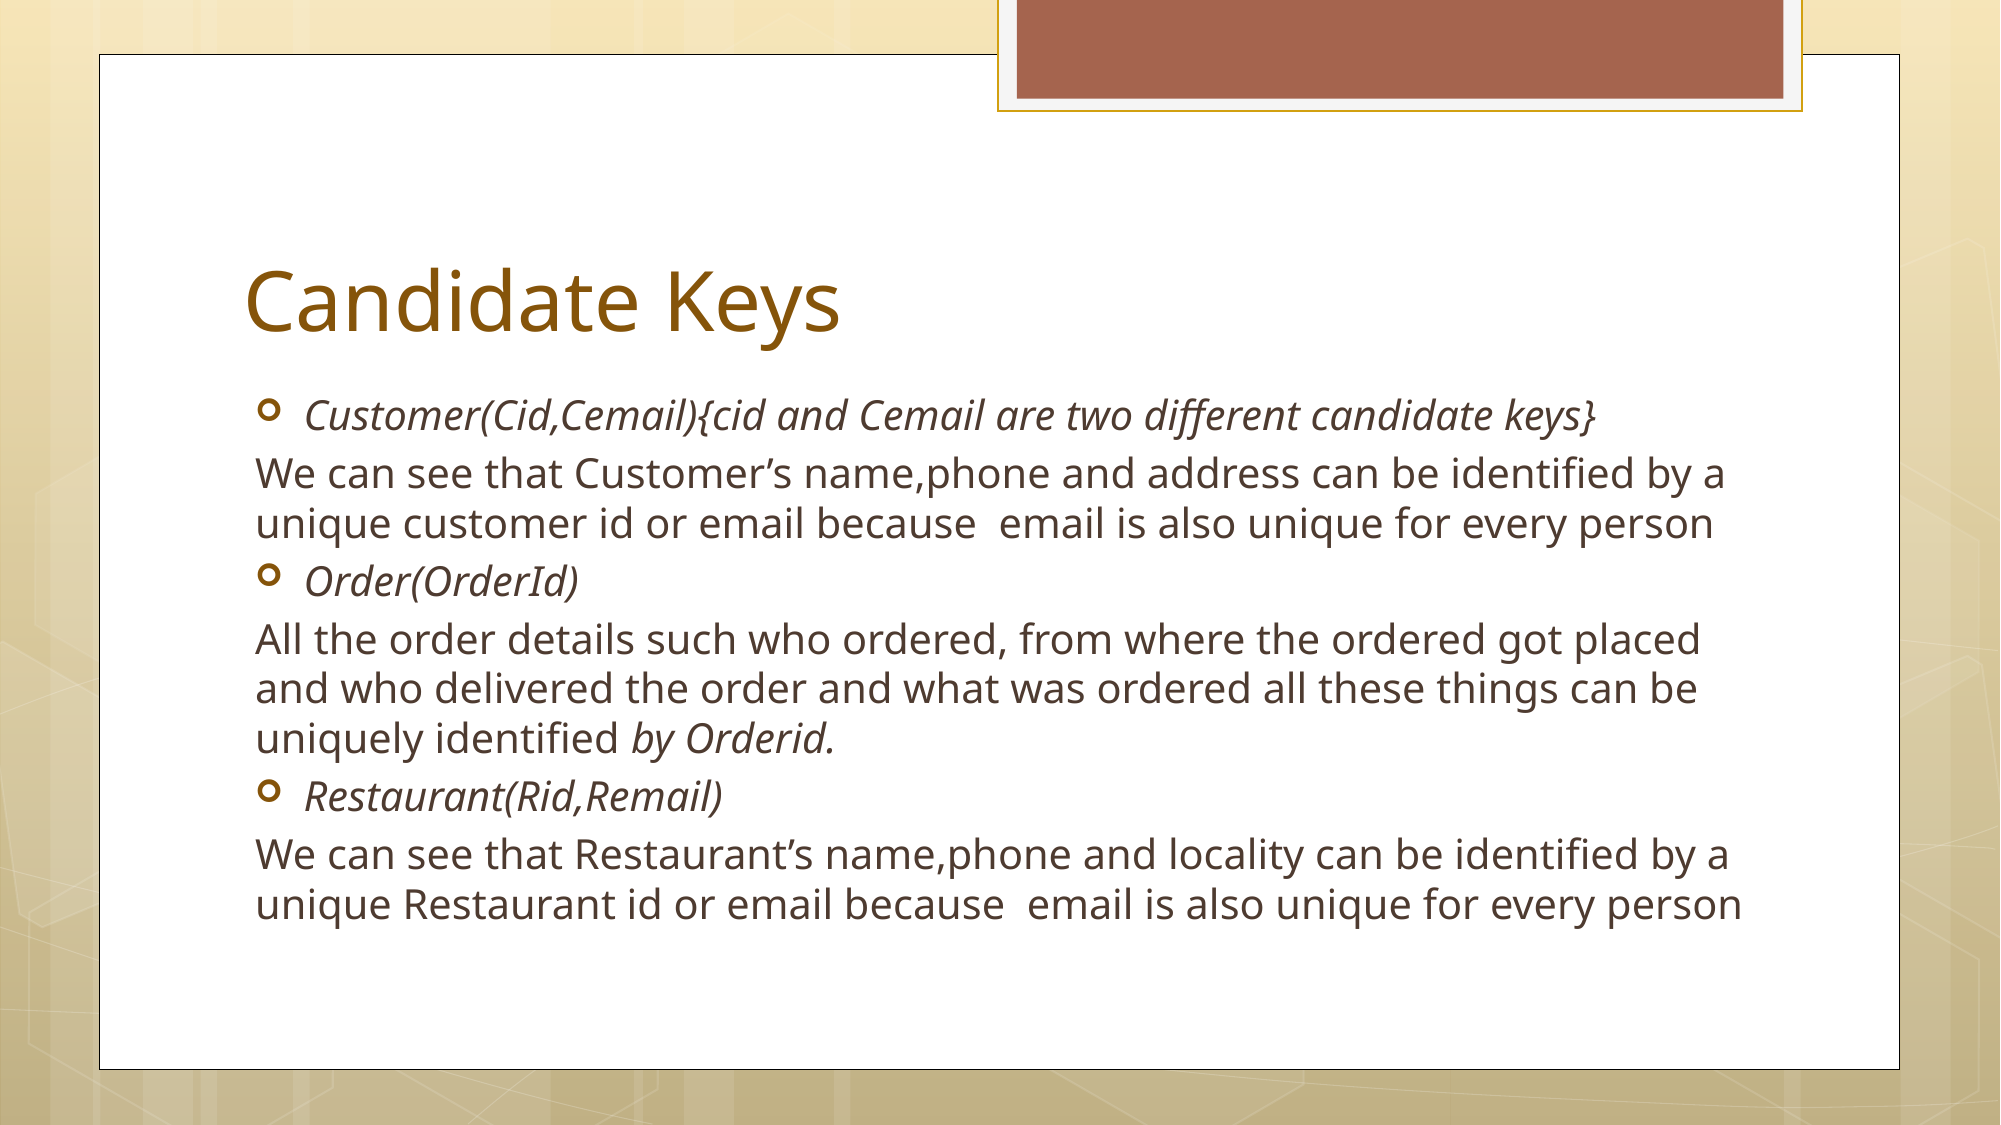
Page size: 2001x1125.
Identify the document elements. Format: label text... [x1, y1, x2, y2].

list Customer(Cid,Cemail){cid and Cemail are two different candidate keys} We can see that Customer’s name,phone and address can be identified by a unique customer id or email because email is also unique for every person Order(OrderId) All the order details such who ordered, from where the ordered got placed and who delivered the order and what was ordered all these things can be uniquely identified by Orderid. Restaurant(Rid,Remail) We can see that Restaurant’s name,phone and locality can be identified by a unique Restaurant id or email because email is also unique for every person [228, 381, 1769, 957]
title Candidate Keys [228, 168, 1765, 357]
